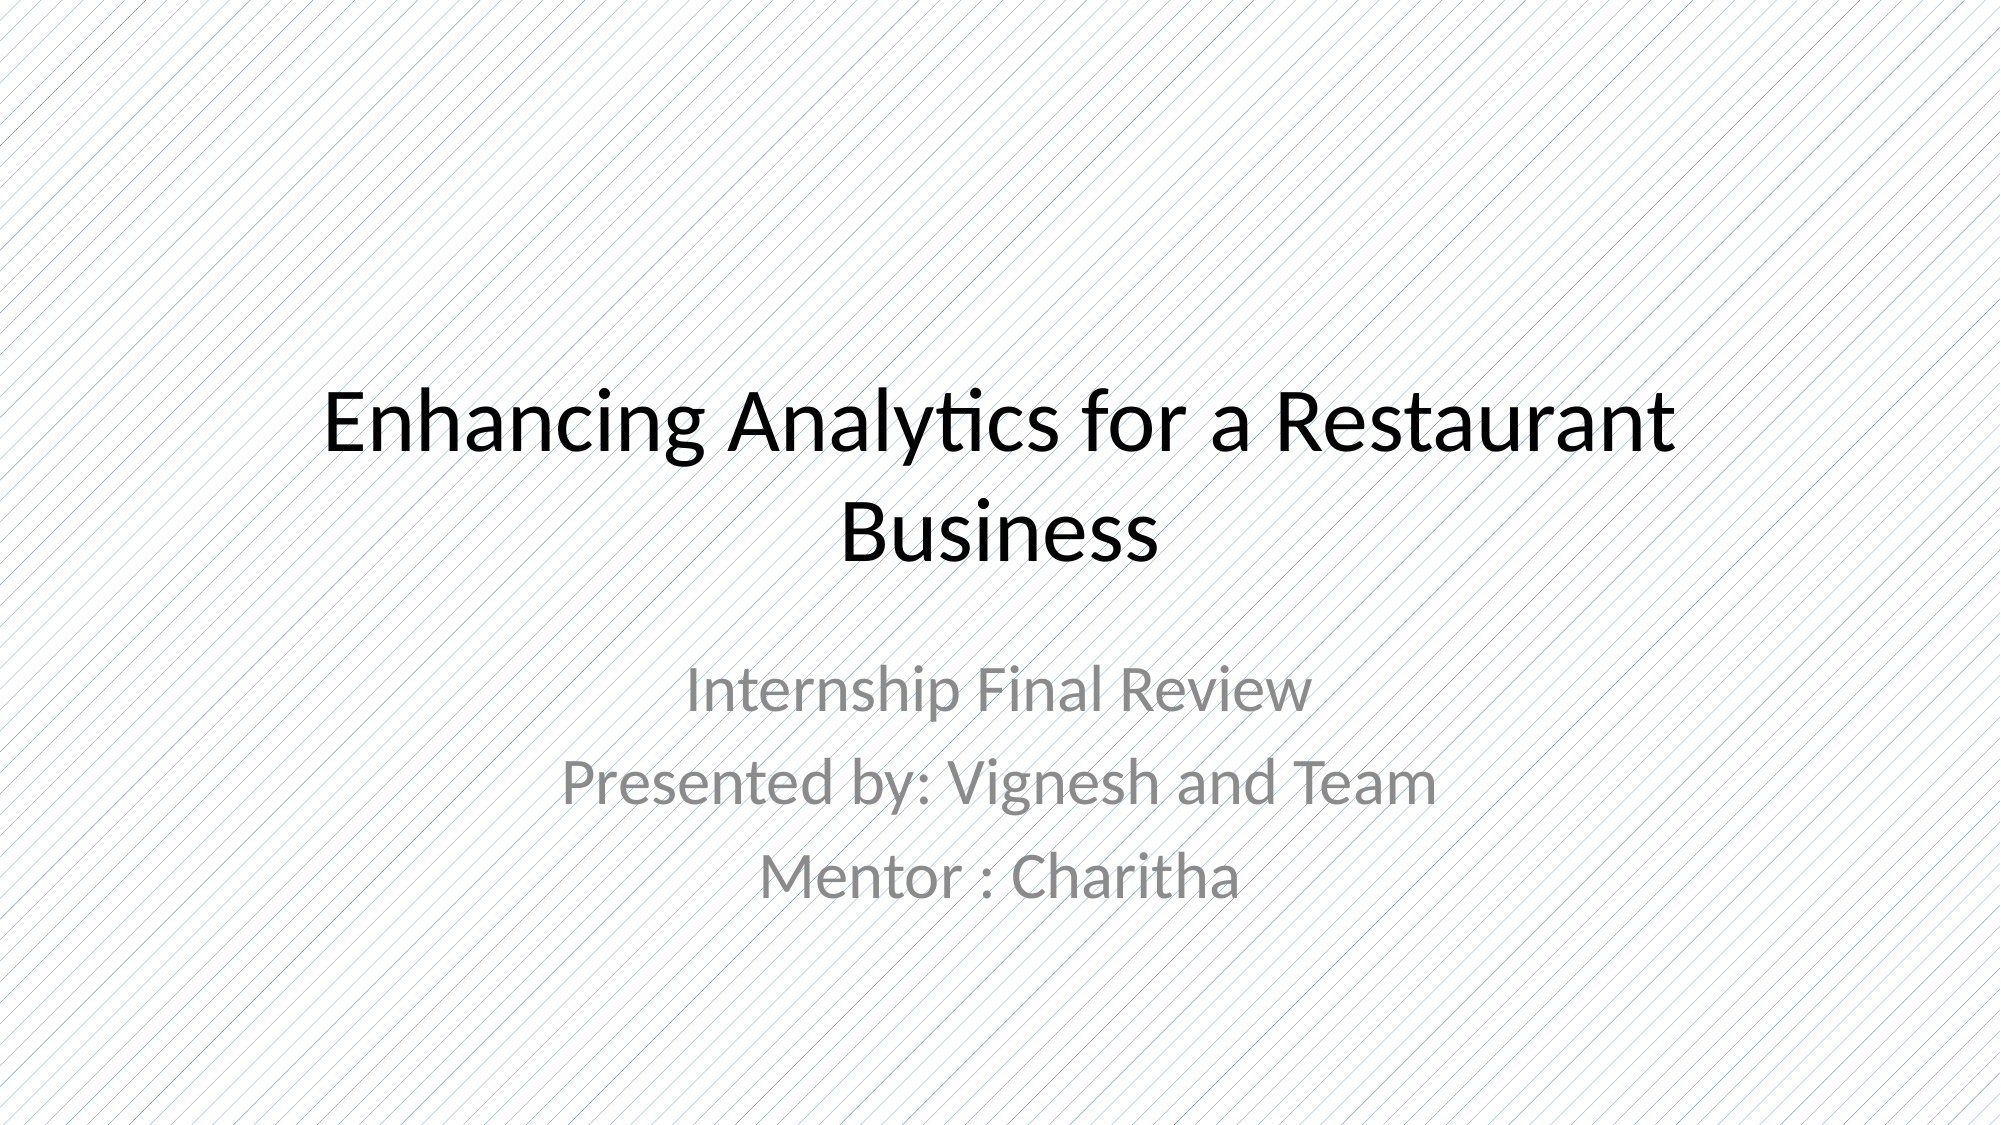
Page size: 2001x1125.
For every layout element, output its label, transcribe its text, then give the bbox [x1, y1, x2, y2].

title Enhancing Analytics for a Restaurant Business [150, 349, 1850, 591]
subtitle Internship Final Review Presented by: Vignesh and Team Mentor : Charitha [300, 637, 1700, 925]
